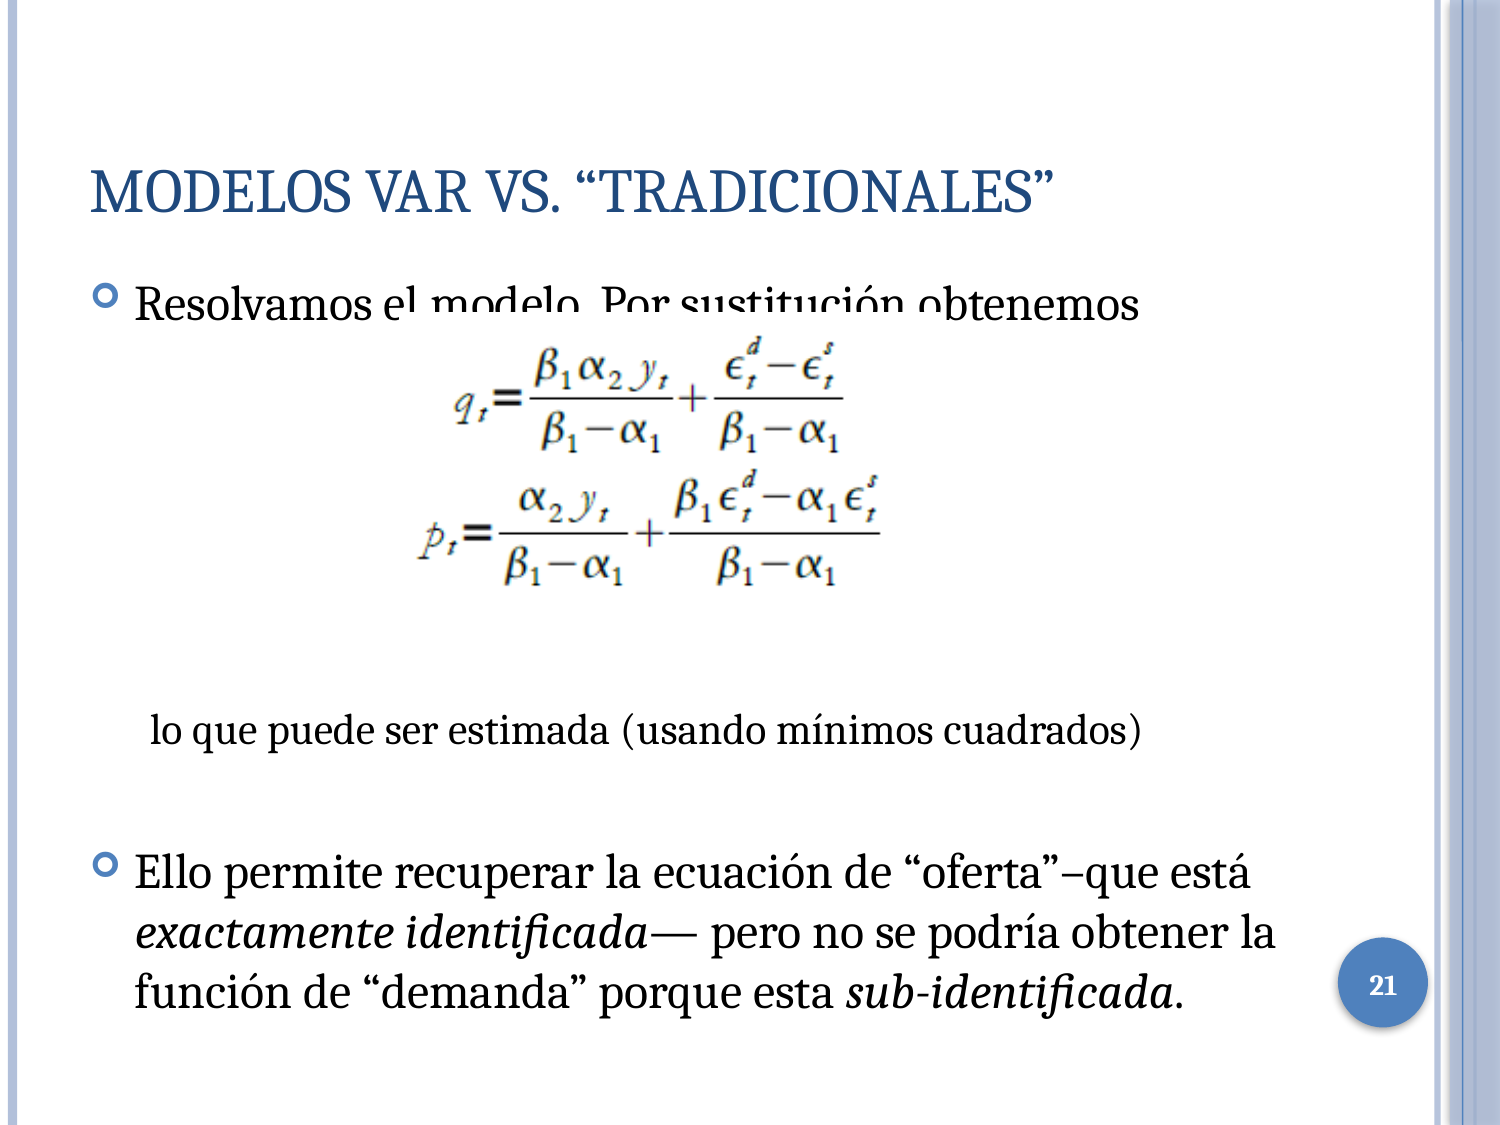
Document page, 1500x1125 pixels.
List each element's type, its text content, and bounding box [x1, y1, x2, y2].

title Modelos VAR vs. “Tradicionales” [75, 45, 1300, 233]
picture [399, 311, 940, 626]
slide_number 21 [1333, 940, 1434, 1027]
list Resolvamos el modelo. Por sustitución obtenemos lo que puede ser estimada (usando mínimos cuadrados) Ello permite recuperar la ecuación de “oferta”–que está exactamente identificada— pero no se podría obtener la función de “demanda” porque esta sub-identificada. [75, 262, 1300, 1062]
